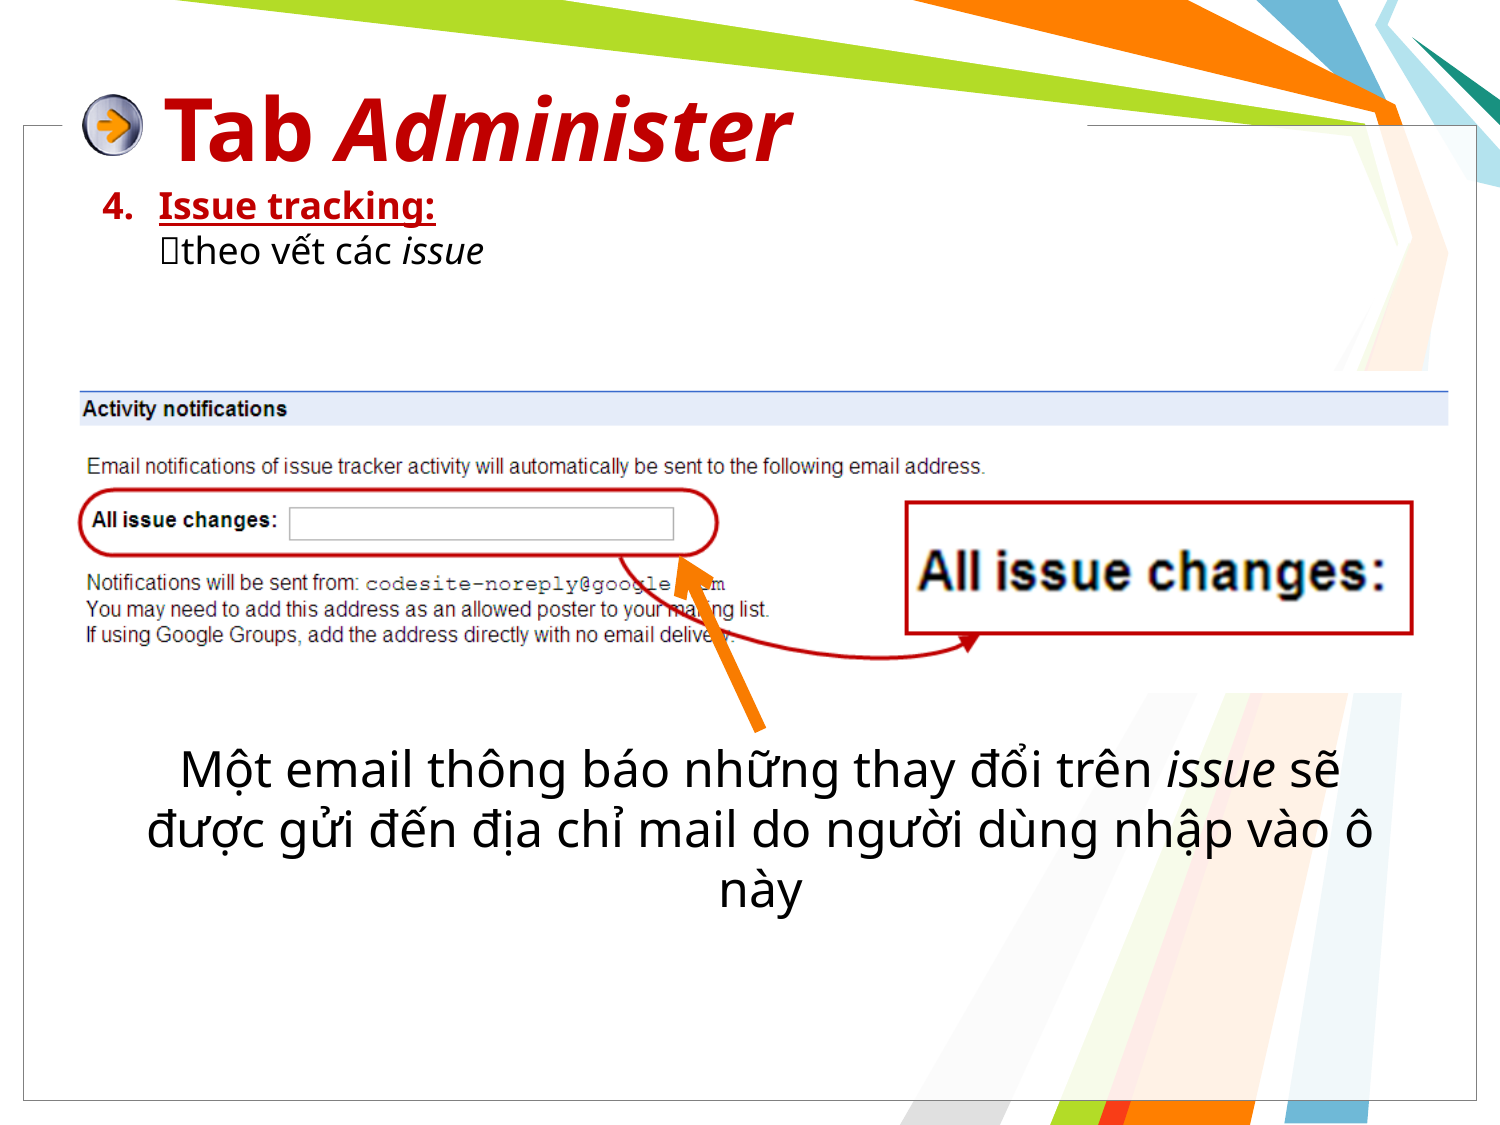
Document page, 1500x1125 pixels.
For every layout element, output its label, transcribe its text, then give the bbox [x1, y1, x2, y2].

text_box Một email thông báo những thay đổi trên issue sẽ được gửi đến địa chỉ mail do người dùng nhập vào ô này [116, 730, 1405, 926]
picture [82, 94, 143, 156]
title Tab Administer [147, 32, 1183, 221]
picture [60, 370, 1449, 694]
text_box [632, 602, 808, 684]
text_box 4. Issue tracking: theo vết các issue [87, 174, 1038, 280]
